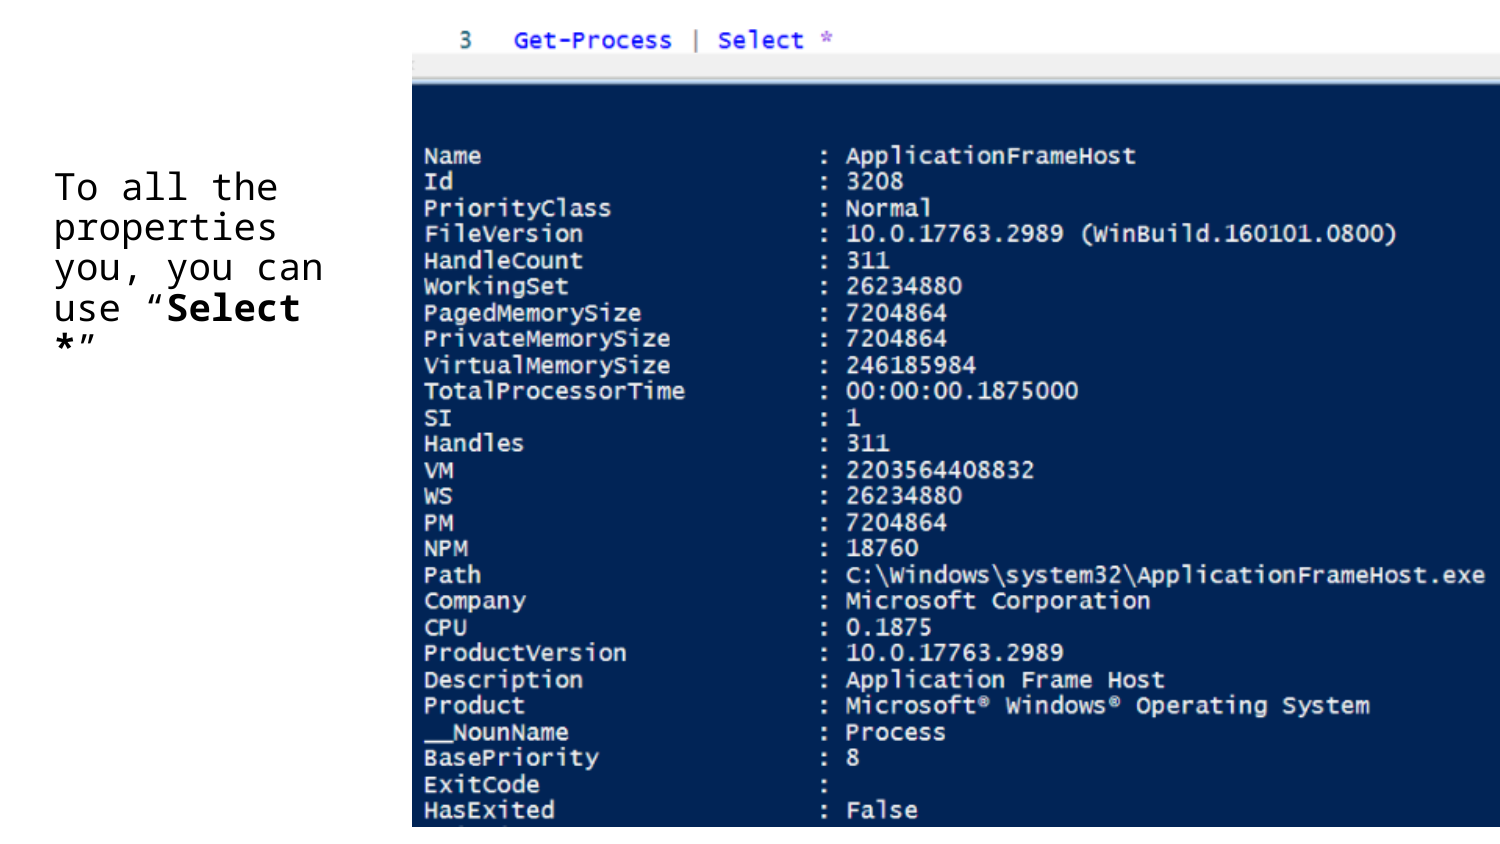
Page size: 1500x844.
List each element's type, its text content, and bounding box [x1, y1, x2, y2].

picture [412, 28, 1500, 827]
list To all the properties you, you can use “Select *” [42, 161, 361, 450]
